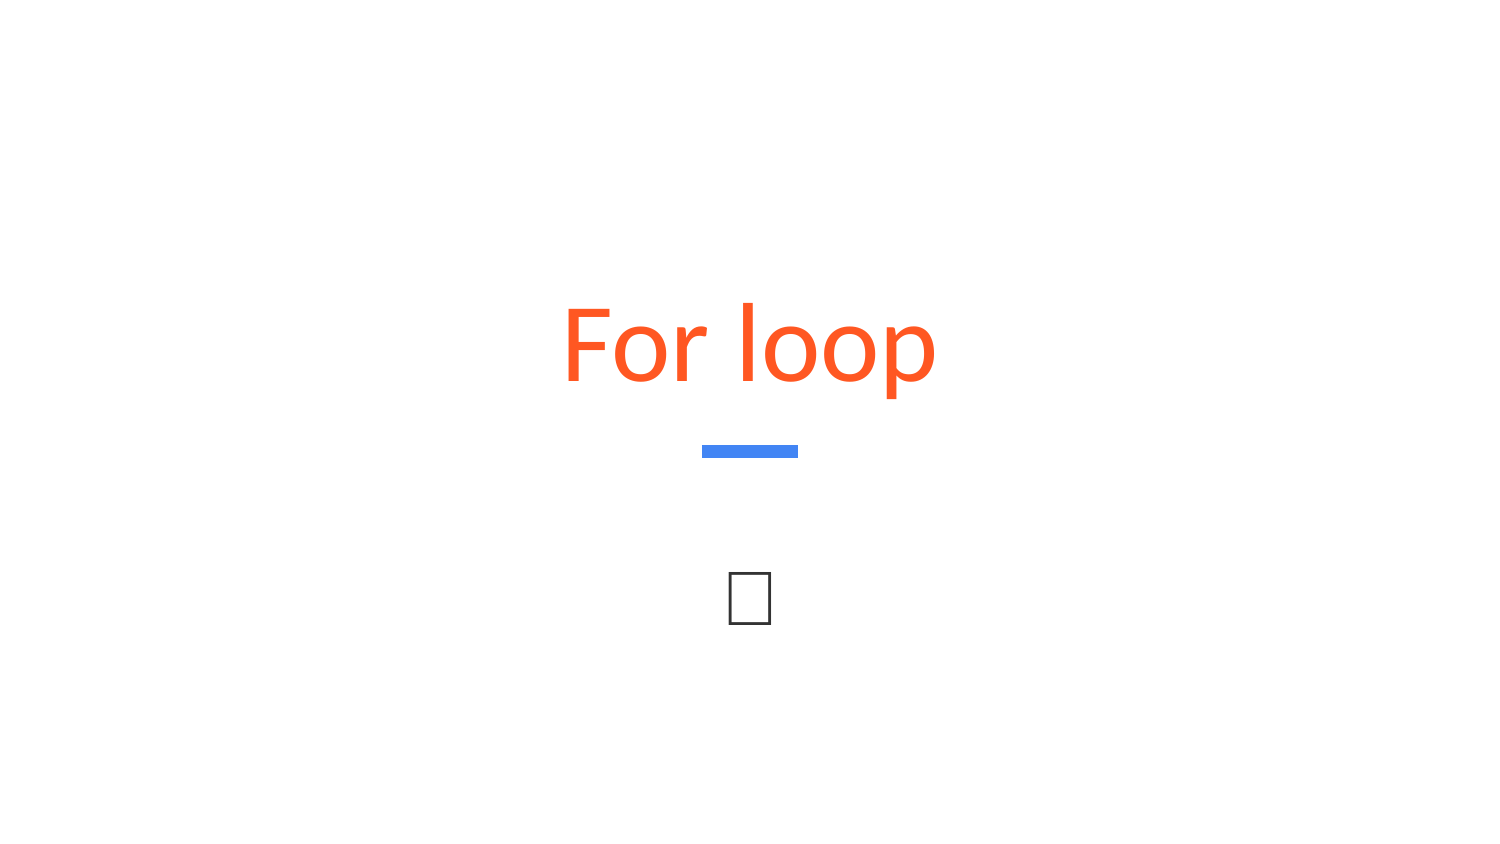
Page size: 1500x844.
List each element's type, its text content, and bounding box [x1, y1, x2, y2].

title For loop [51, 97, 1449, 419]
subtitle 🔄 [51, 519, 1449, 640]
